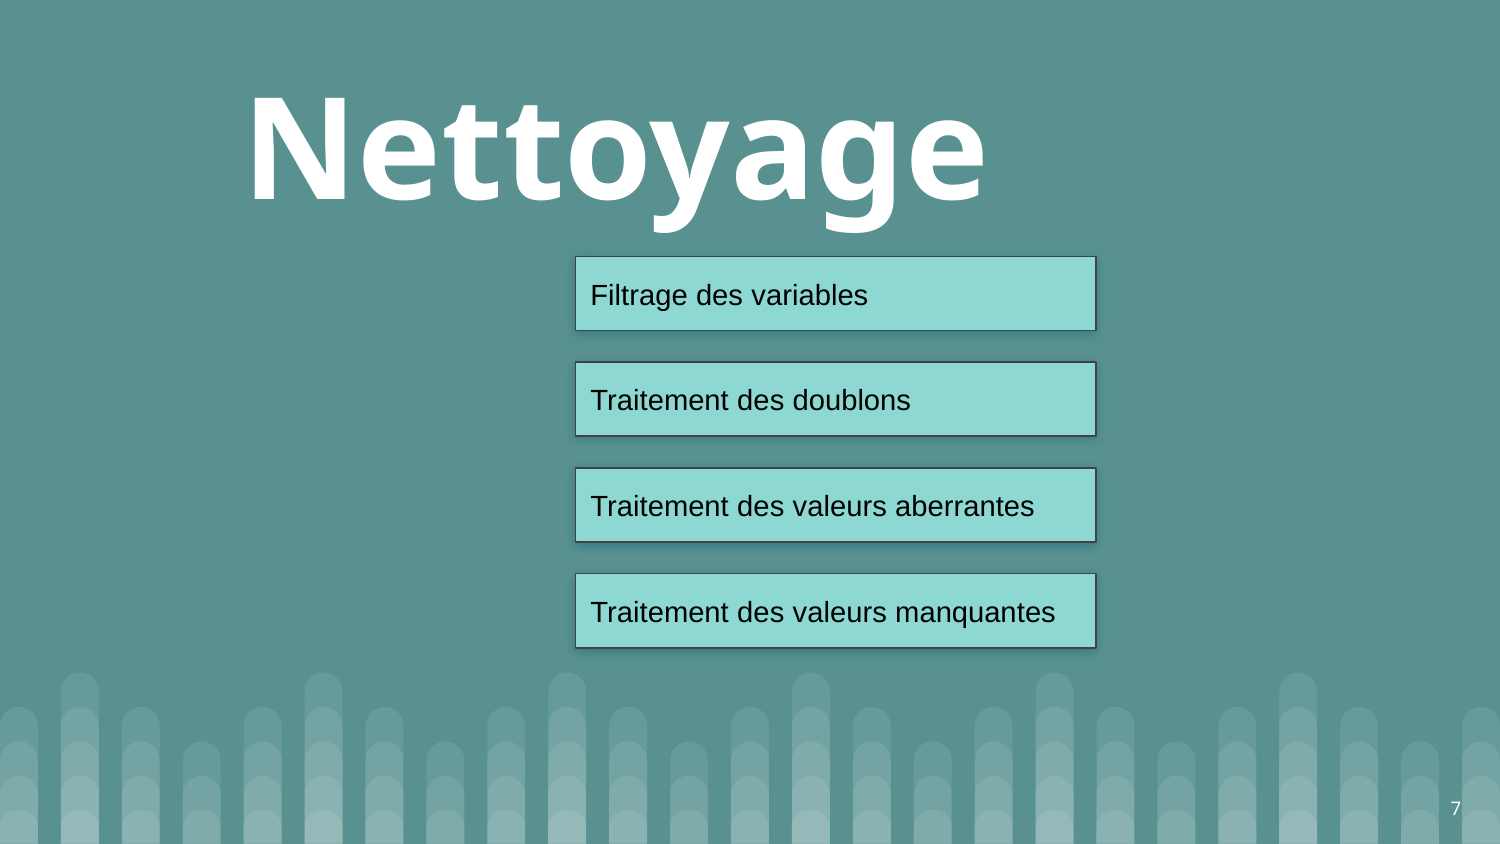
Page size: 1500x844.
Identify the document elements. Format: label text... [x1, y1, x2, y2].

text_box Traitement des valeurs manquantes [575, 573, 1097, 648]
text_box Filtrage des variables [575, 256, 1097, 331]
text_box Traitement des doublons [575, 362, 1097, 437]
text_box Traitement des valeurs aberrantes [575, 467, 1097, 543]
title Nettoyage [227, 42, 1273, 244]
slide_number 7 [1386, 777, 1477, 842]
